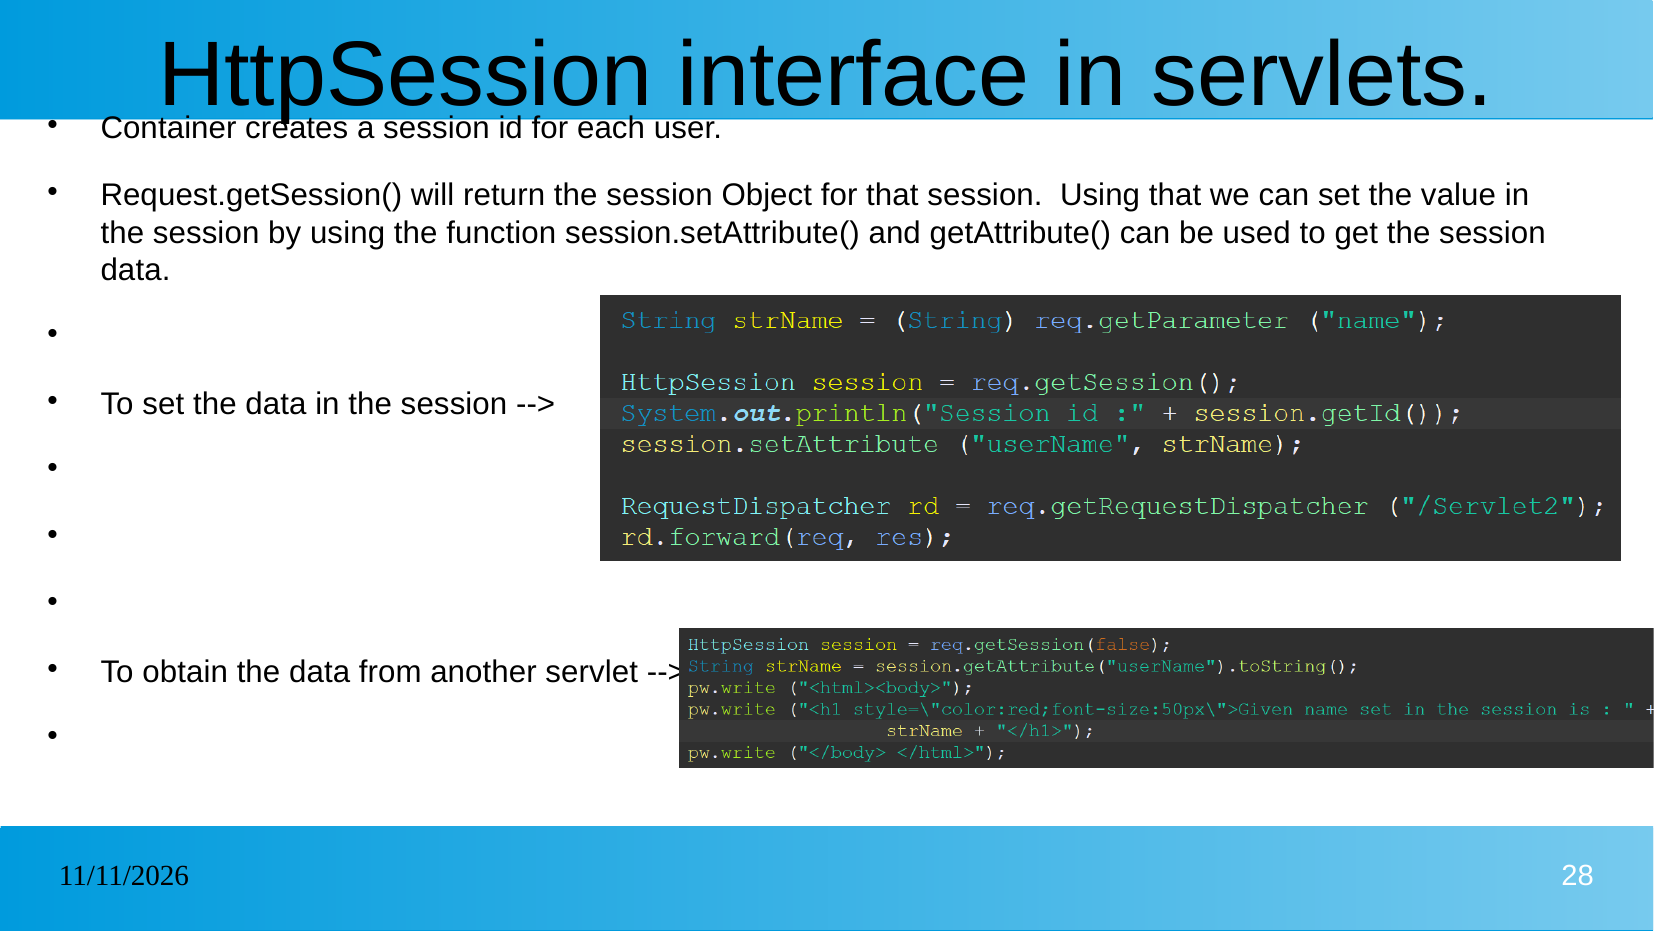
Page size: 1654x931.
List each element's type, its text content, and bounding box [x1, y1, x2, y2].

picture [600, 295, 1621, 562]
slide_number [59, 856, 443, 915]
title HttpSession interface in servlets. [59, 29, 1594, 108]
list Container creates a session id for each user. Request.getSession() will return the session Object for that session. Using that we can set the value in the session by using the function session.setAttribute() and getAttribute() can be used to get the session data. To set the data in the session --> To obtain the data from another servlet --> [29, 107, 1565, 816]
picture [678, 628, 1654, 768]
slide_number 28 [1210, 856, 1594, 915]
